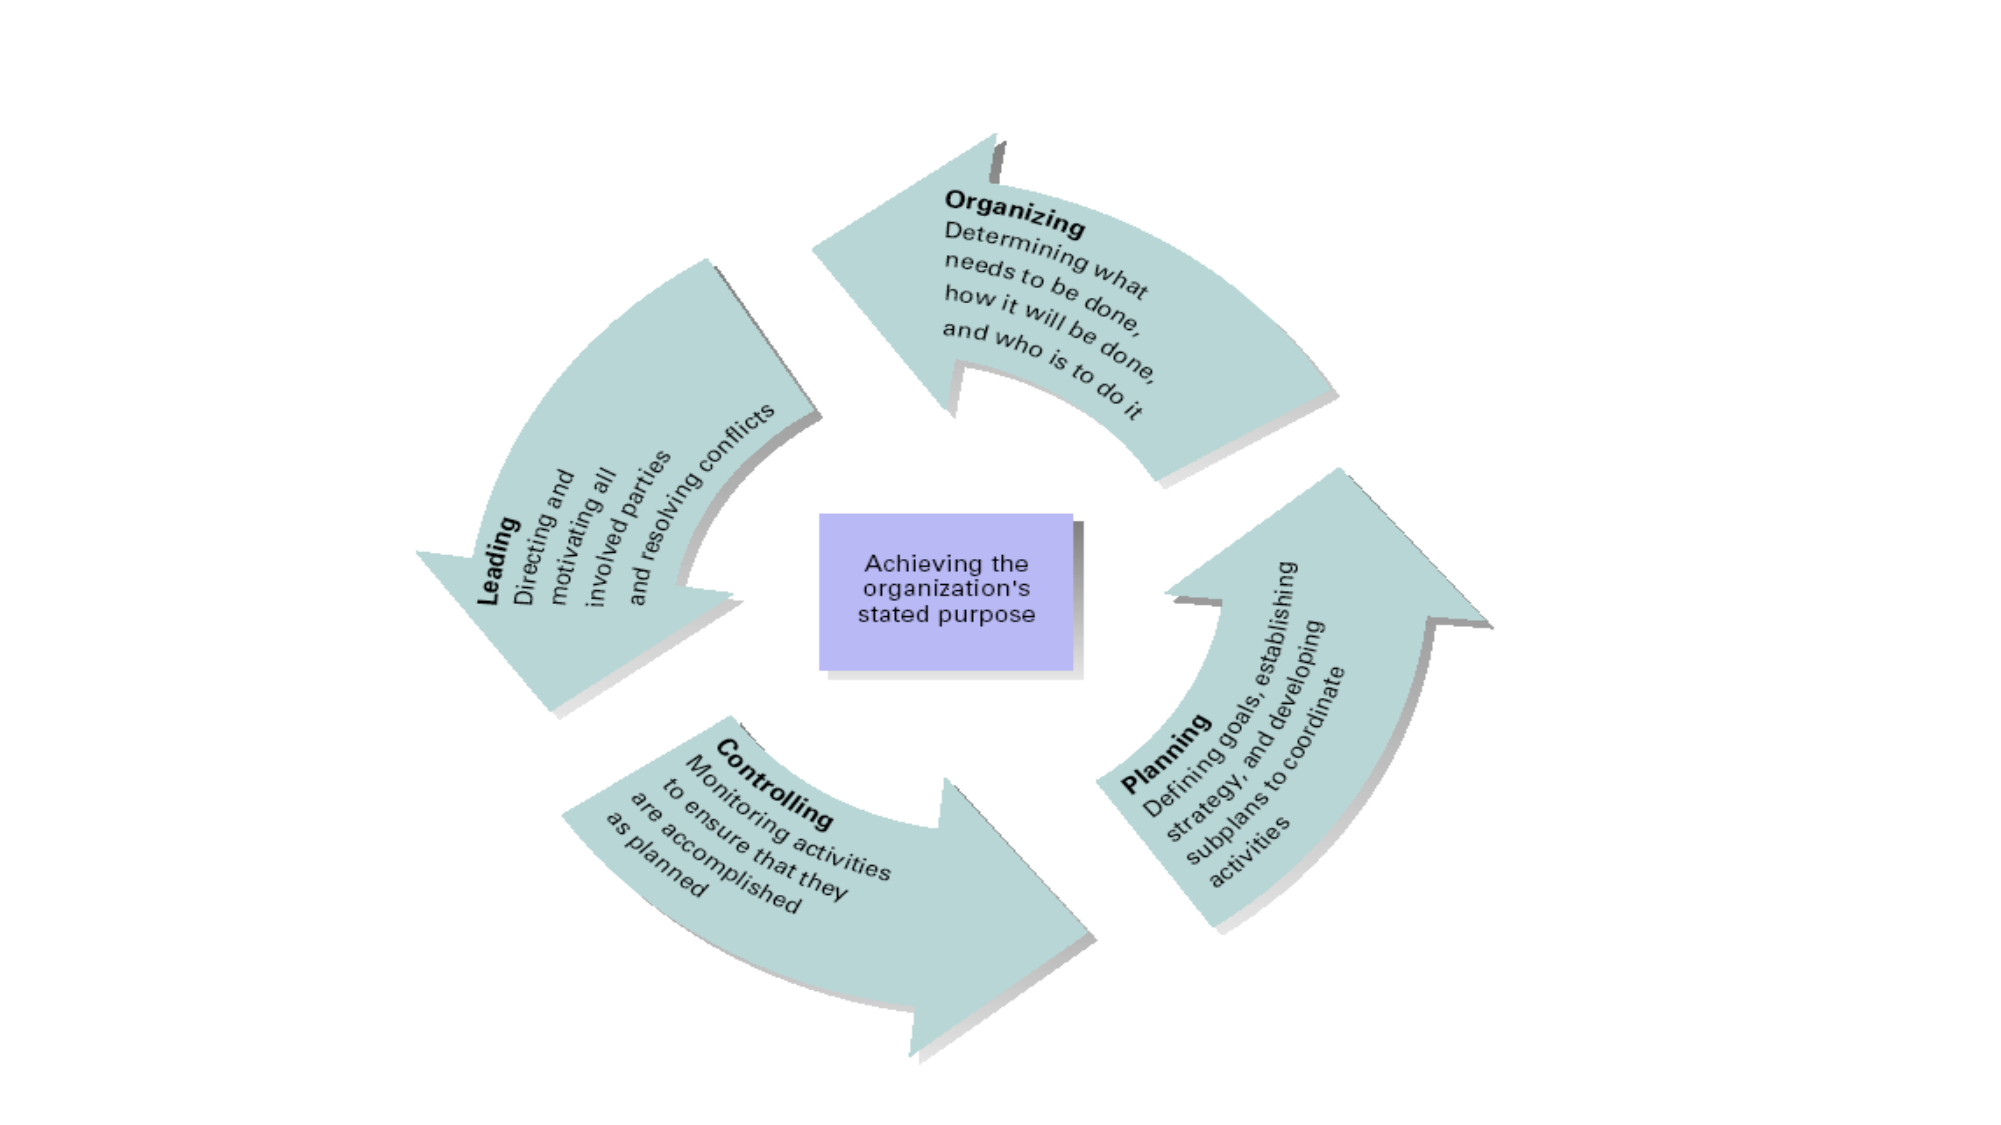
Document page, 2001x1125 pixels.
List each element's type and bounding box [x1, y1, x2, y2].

picture [405, 129, 1496, 1065]
